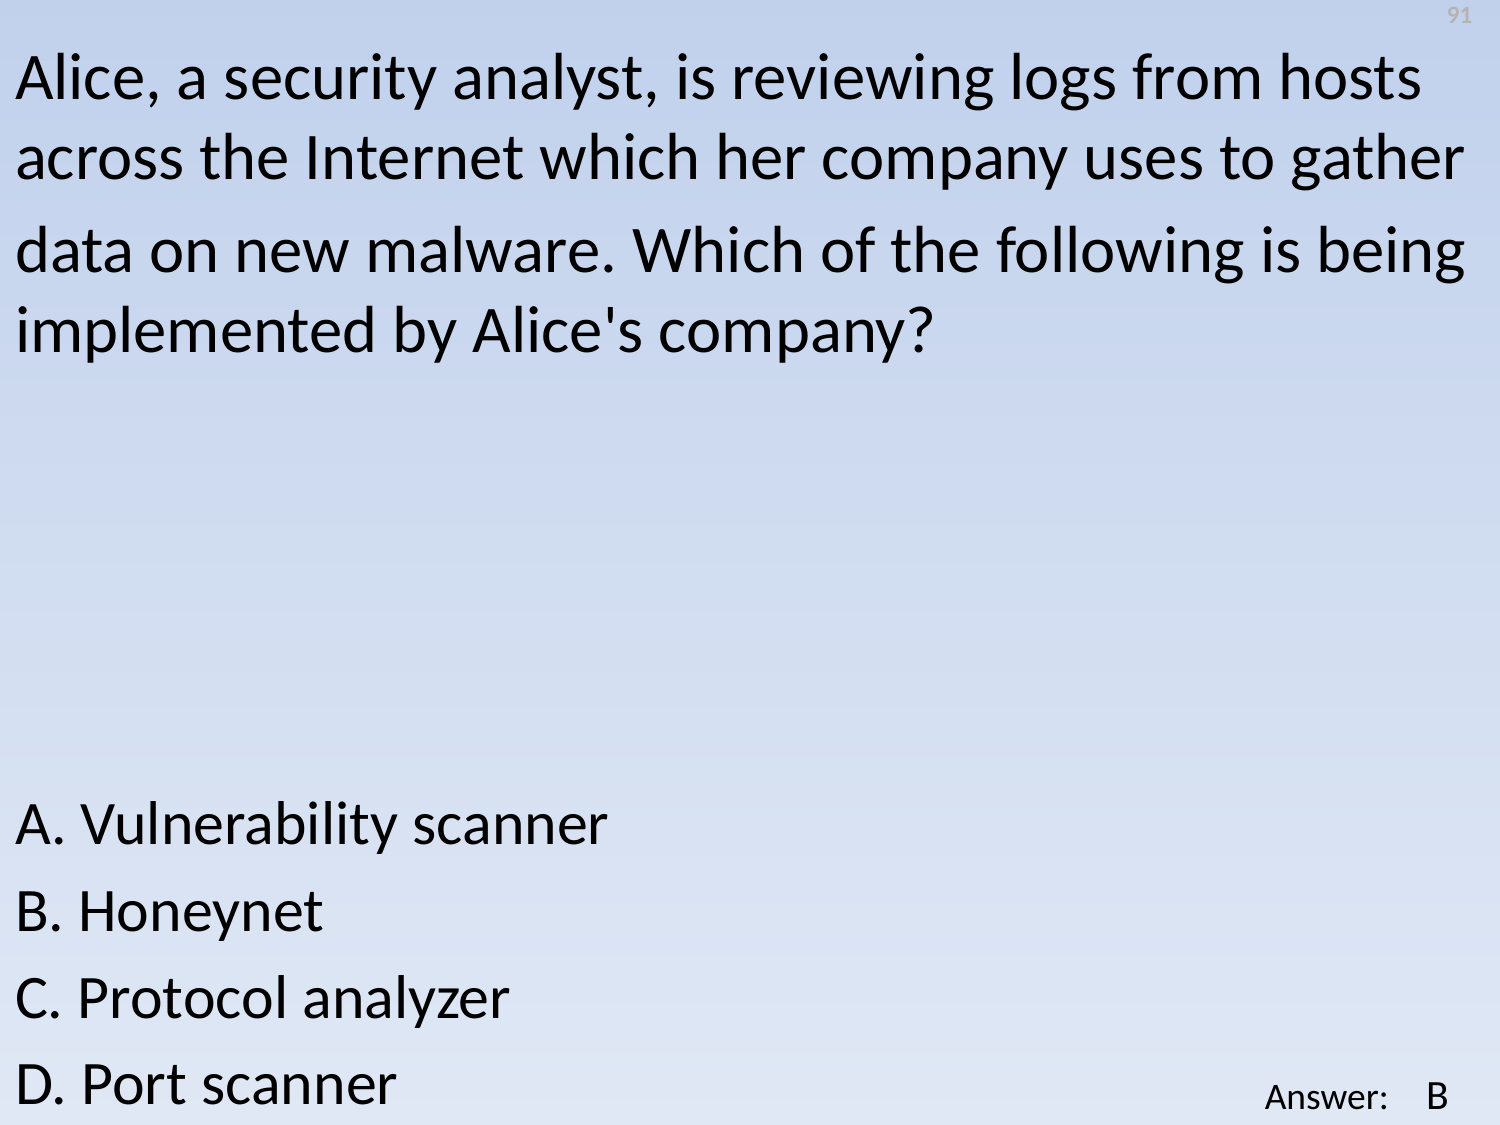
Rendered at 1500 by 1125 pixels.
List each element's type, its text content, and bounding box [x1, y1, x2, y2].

list B [1374, 1060, 1500, 1123]
list A. Vulnerability scanner B. Honeynet C. Protocol analyzer D. Port scanner [0, 774, 1500, 1125]
list Alice, a security analyst, is reviewing logs from hosts across the Internet which her company uses to gather data on new malware. Which of the following is being implemented by Alice's company? [0, 24, 1500, 774]
slide_number 91 [1412, 0, 1488, 28]
